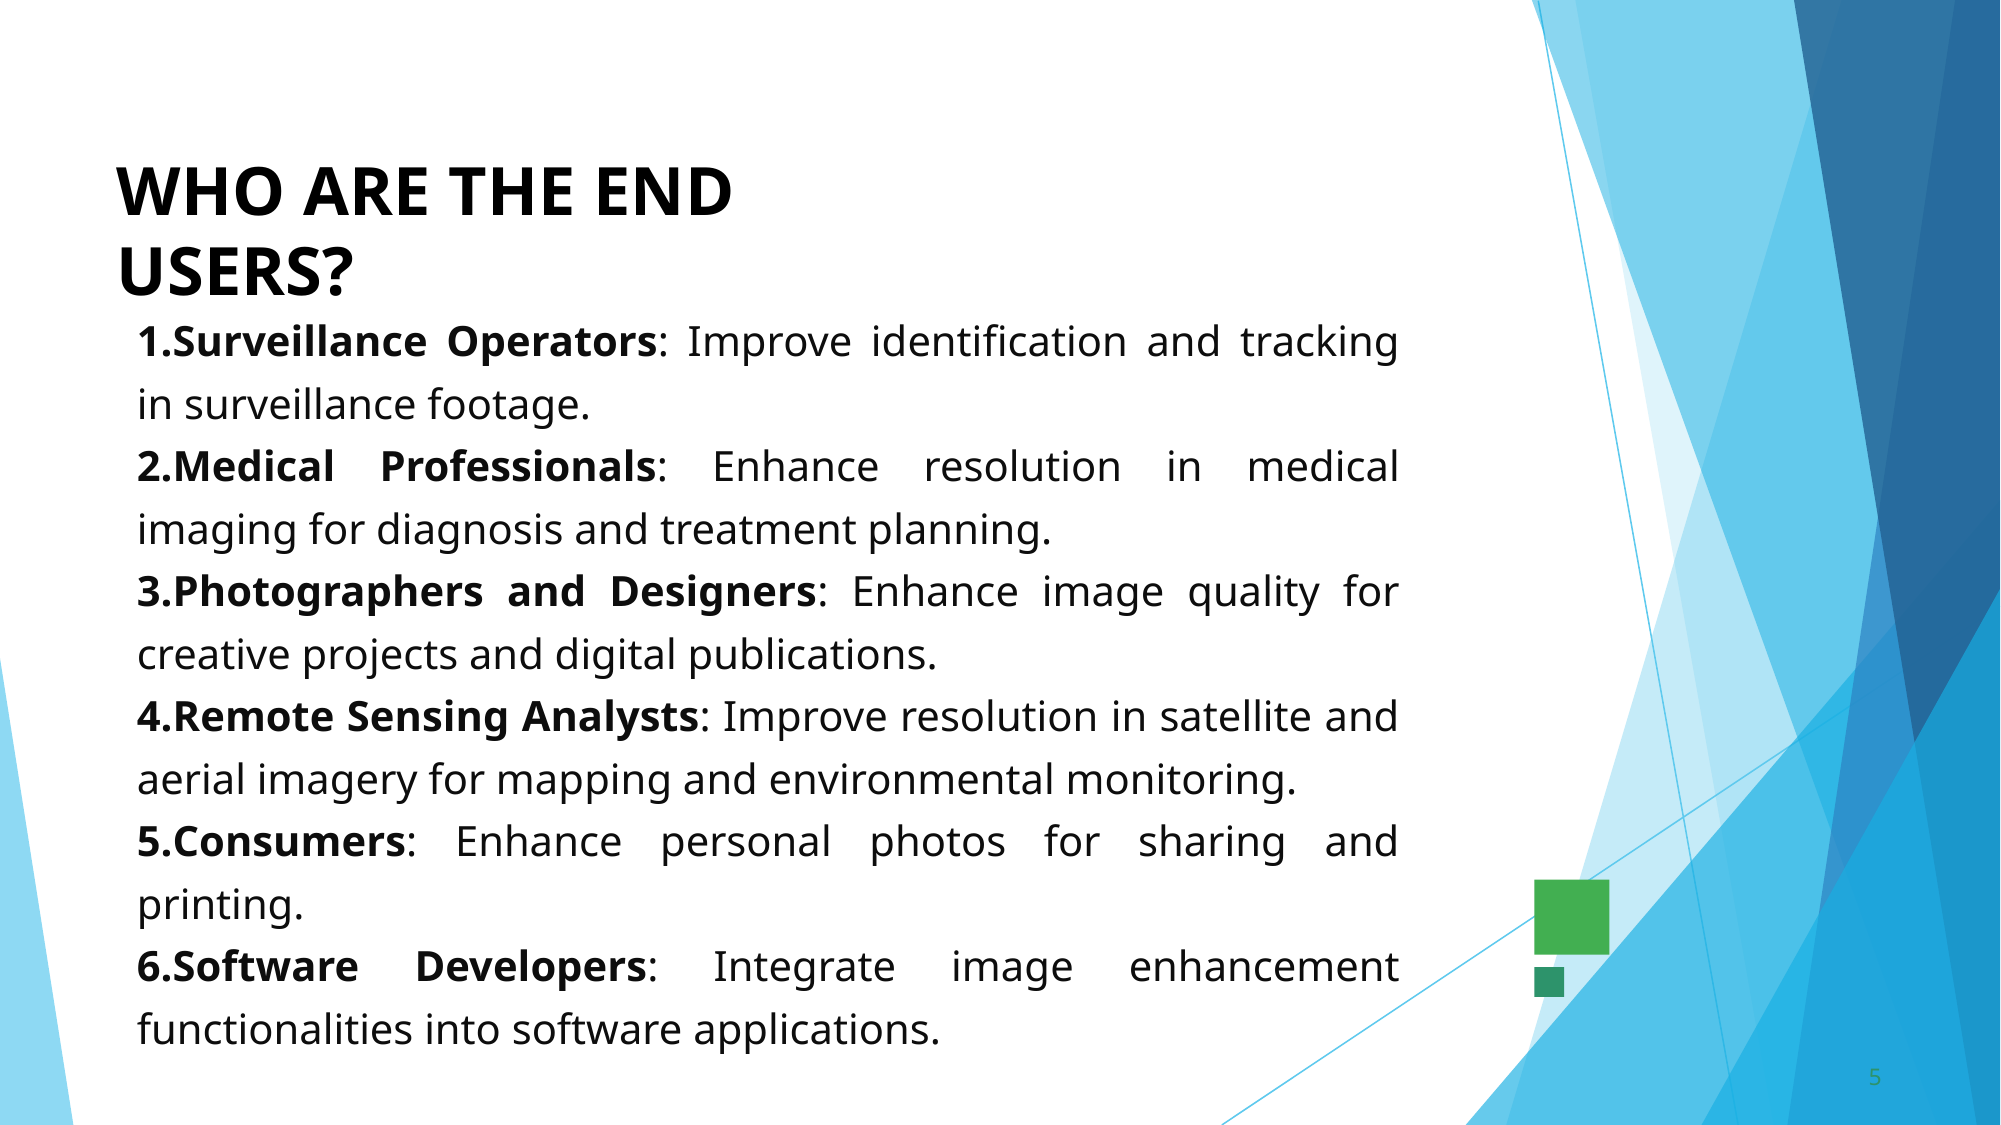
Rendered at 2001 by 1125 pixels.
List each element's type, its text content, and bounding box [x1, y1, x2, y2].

picture [118, 1012, 477, 1093]
text_box [1534, 879, 1610, 955]
text_box Surveillance Operators: Improve identification and tracking in surveillance footage. Medical Professionals: Enhance resolution in medical imaging for diagnosis and treatment planning. Photographers and Designers: Enhance image quality for creative projects and digital publications. Remote Sensing Analysts: Improve resolution in satellite and aerial imagery for mapping and environmental monitoring. Consumers: Enhance personal photos for sharing and printing. Software Developers: Integrate image enhancement functionalities into software applications. [136, 299, 1400, 1053]
text_box [1534, 967, 1565, 997]
slide_number 5 [1862, 1061, 1888, 1125]
title WHO ARE THE END USERS? [114, 146, 938, 337]
